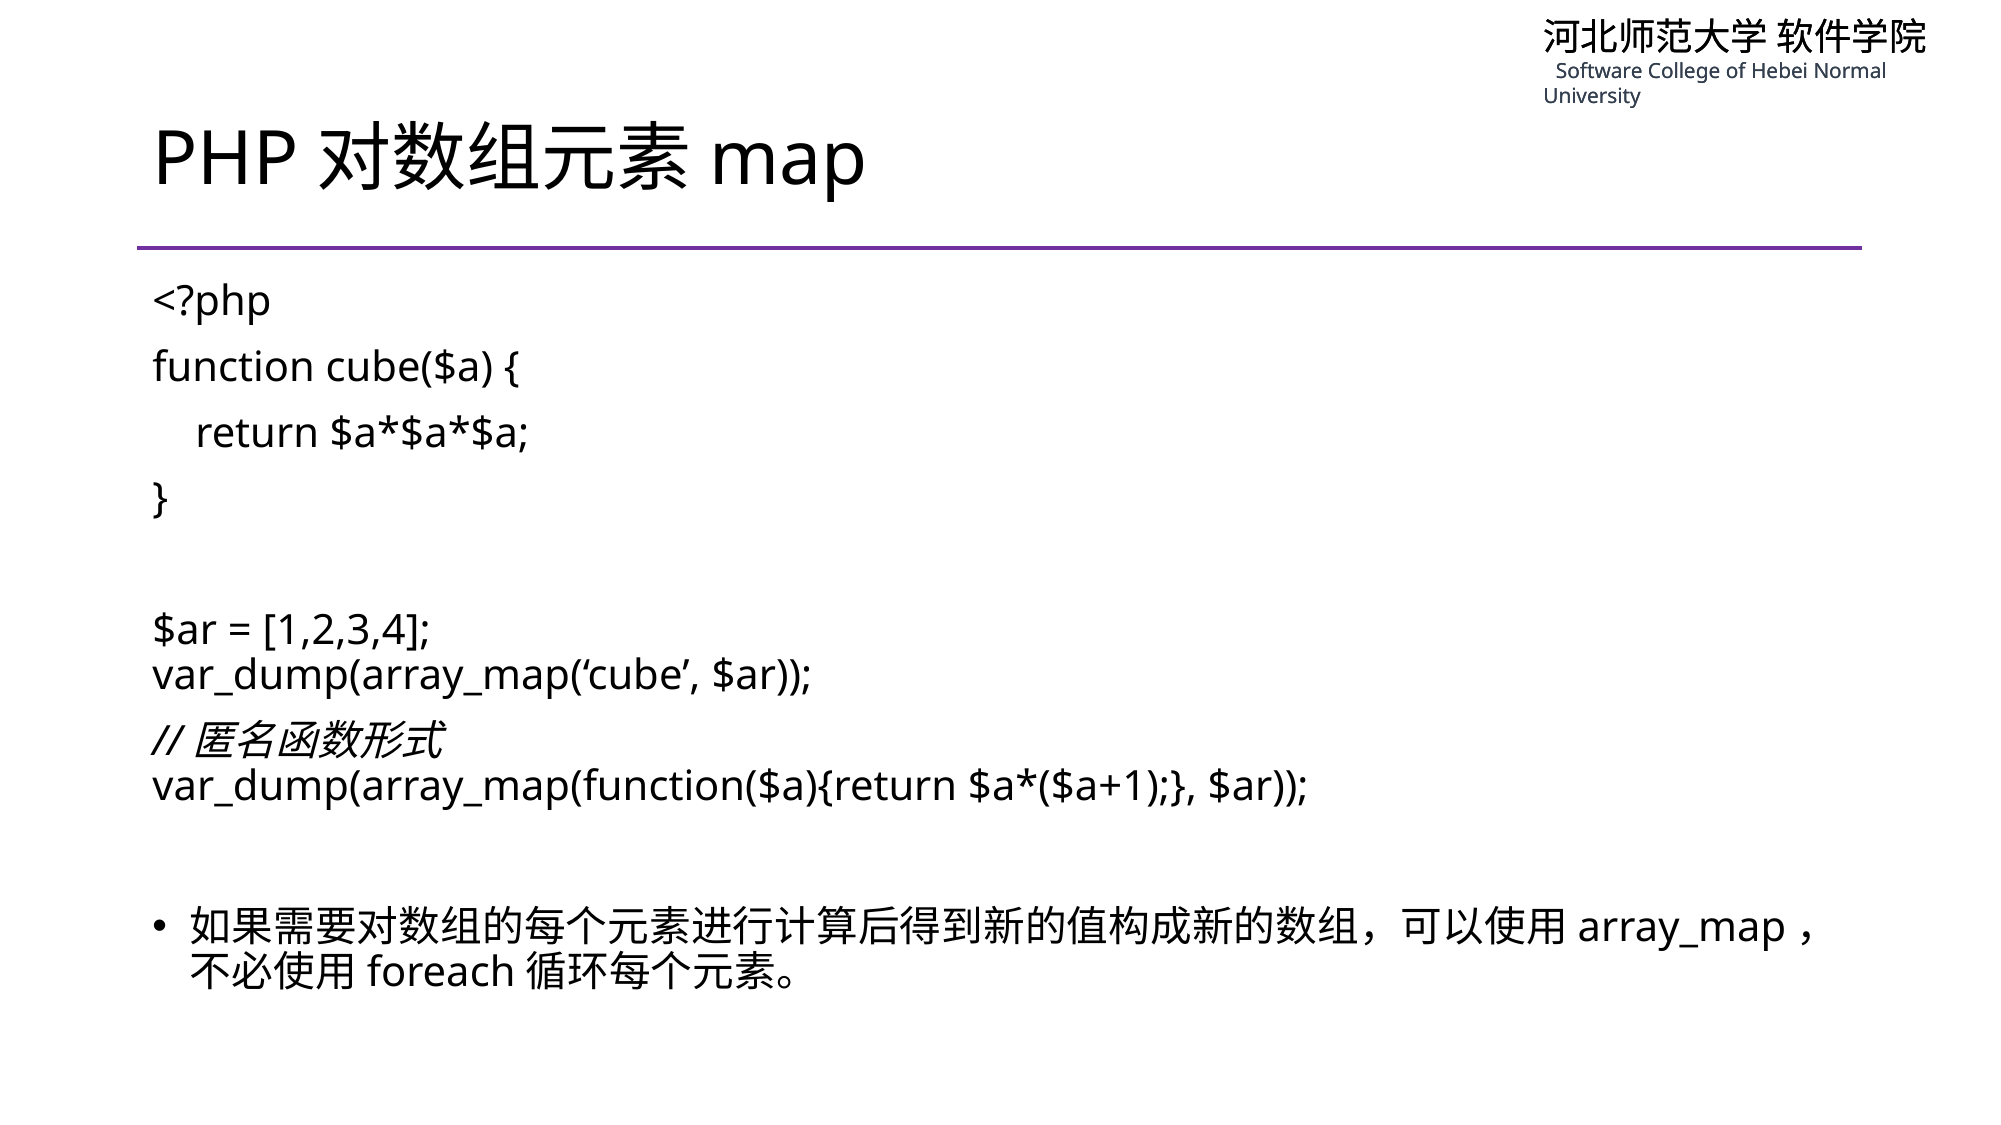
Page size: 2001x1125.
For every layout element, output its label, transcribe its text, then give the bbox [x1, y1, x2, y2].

title PHP对数组元素map [137, 112, 1863, 233]
list <?php function cube($a) { return $a*$a*$a; } $ar = [1,2,3,4]; var_dump(array_map(‘cube’, $ar)); //匿名函数形式 var_dump(array_map(function($a){return $a*($a+1);}, $ar)); 如果需要对数组的每个元素进行计算后得到新的值构成新的数组，可以使用array_map，不必使用foreach循环每个元素。 [137, 271, 1863, 1068]
